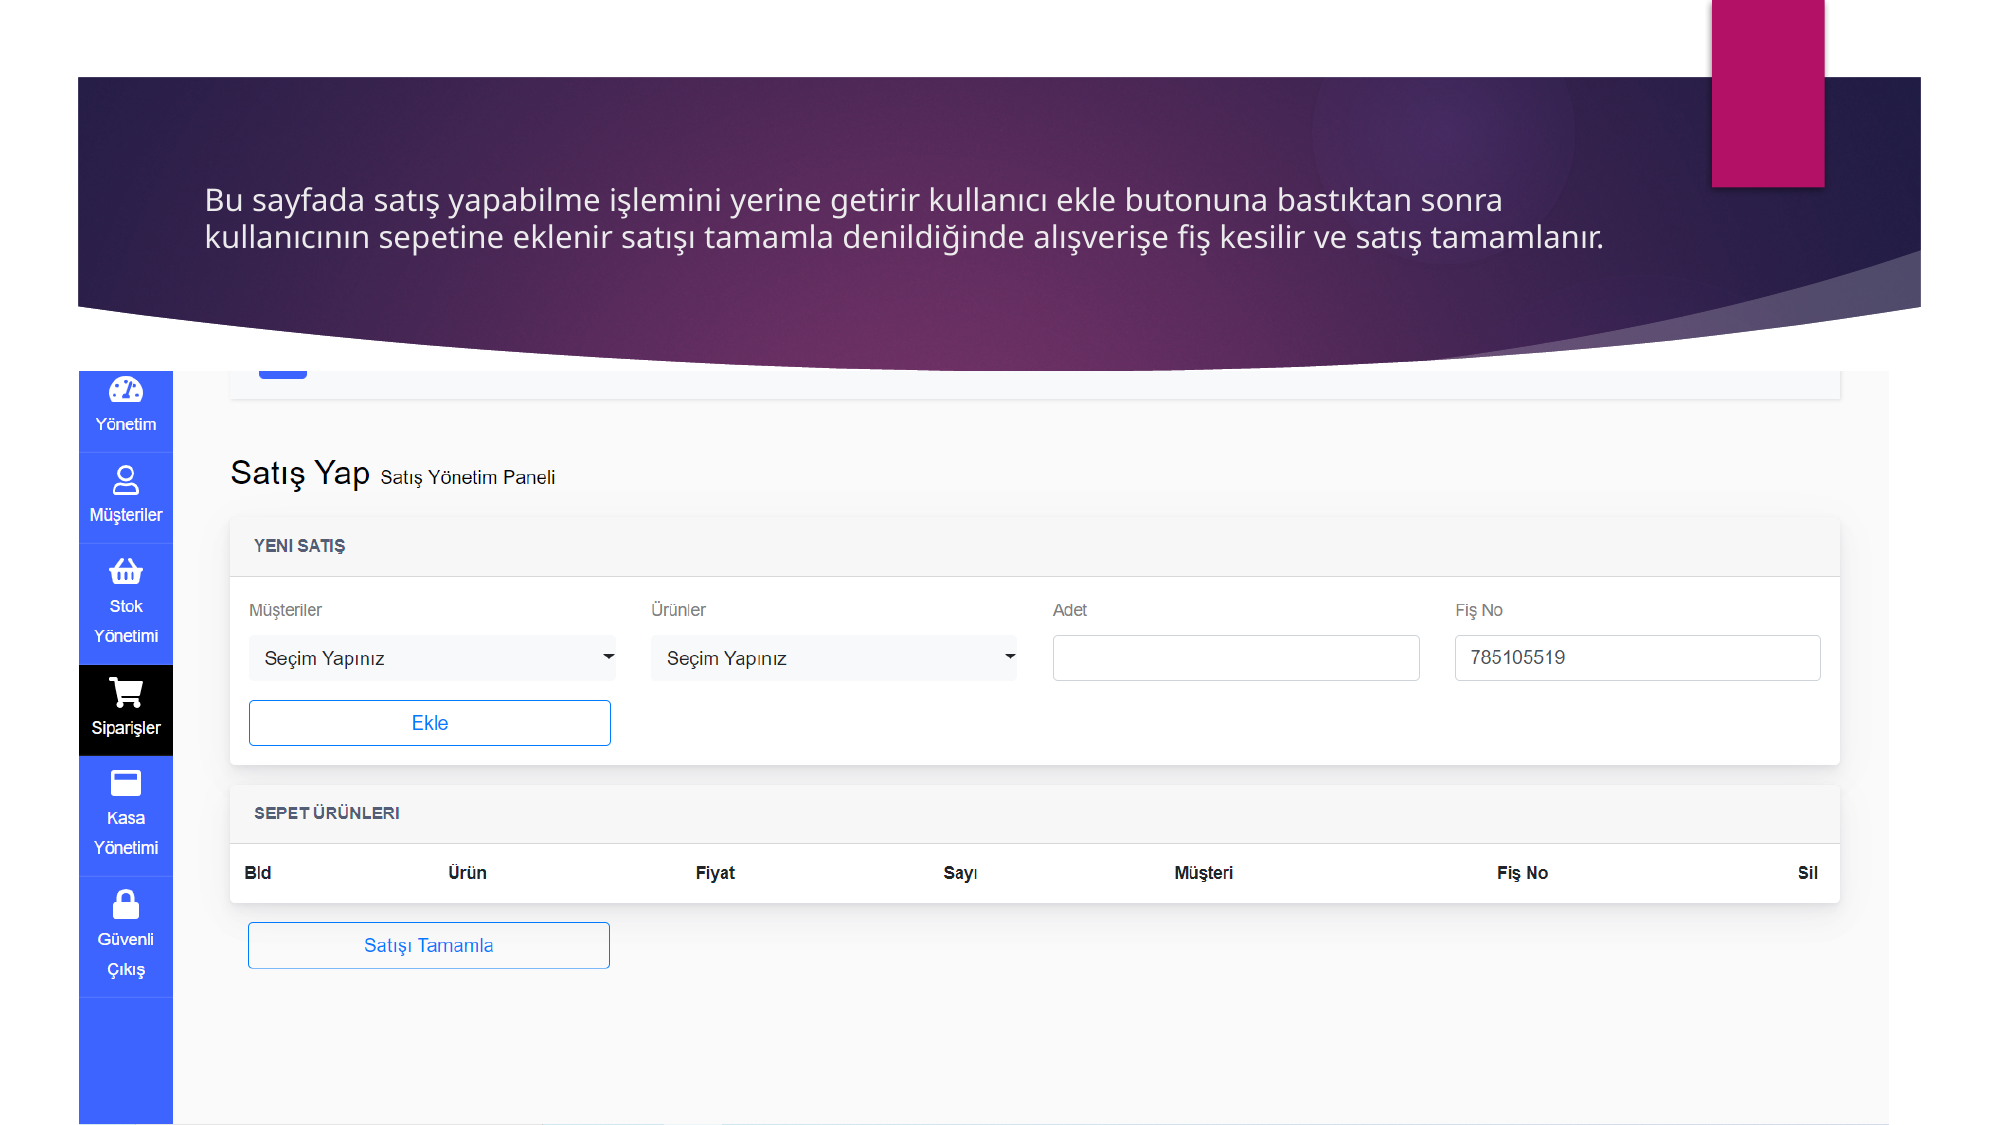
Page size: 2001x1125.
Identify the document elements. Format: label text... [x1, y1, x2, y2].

title Bu sayfada satış yapabilme işlemini yerine getirir kullanıcı ekle butonuna bastıktan sonra kullanıcının sepetine eklenir satışı tamamla denildiğinde alışverişe fiş kesilir ve satış tamamlanır. [189, 159, 1627, 276]
picture [78, 371, 1890, 1125]
